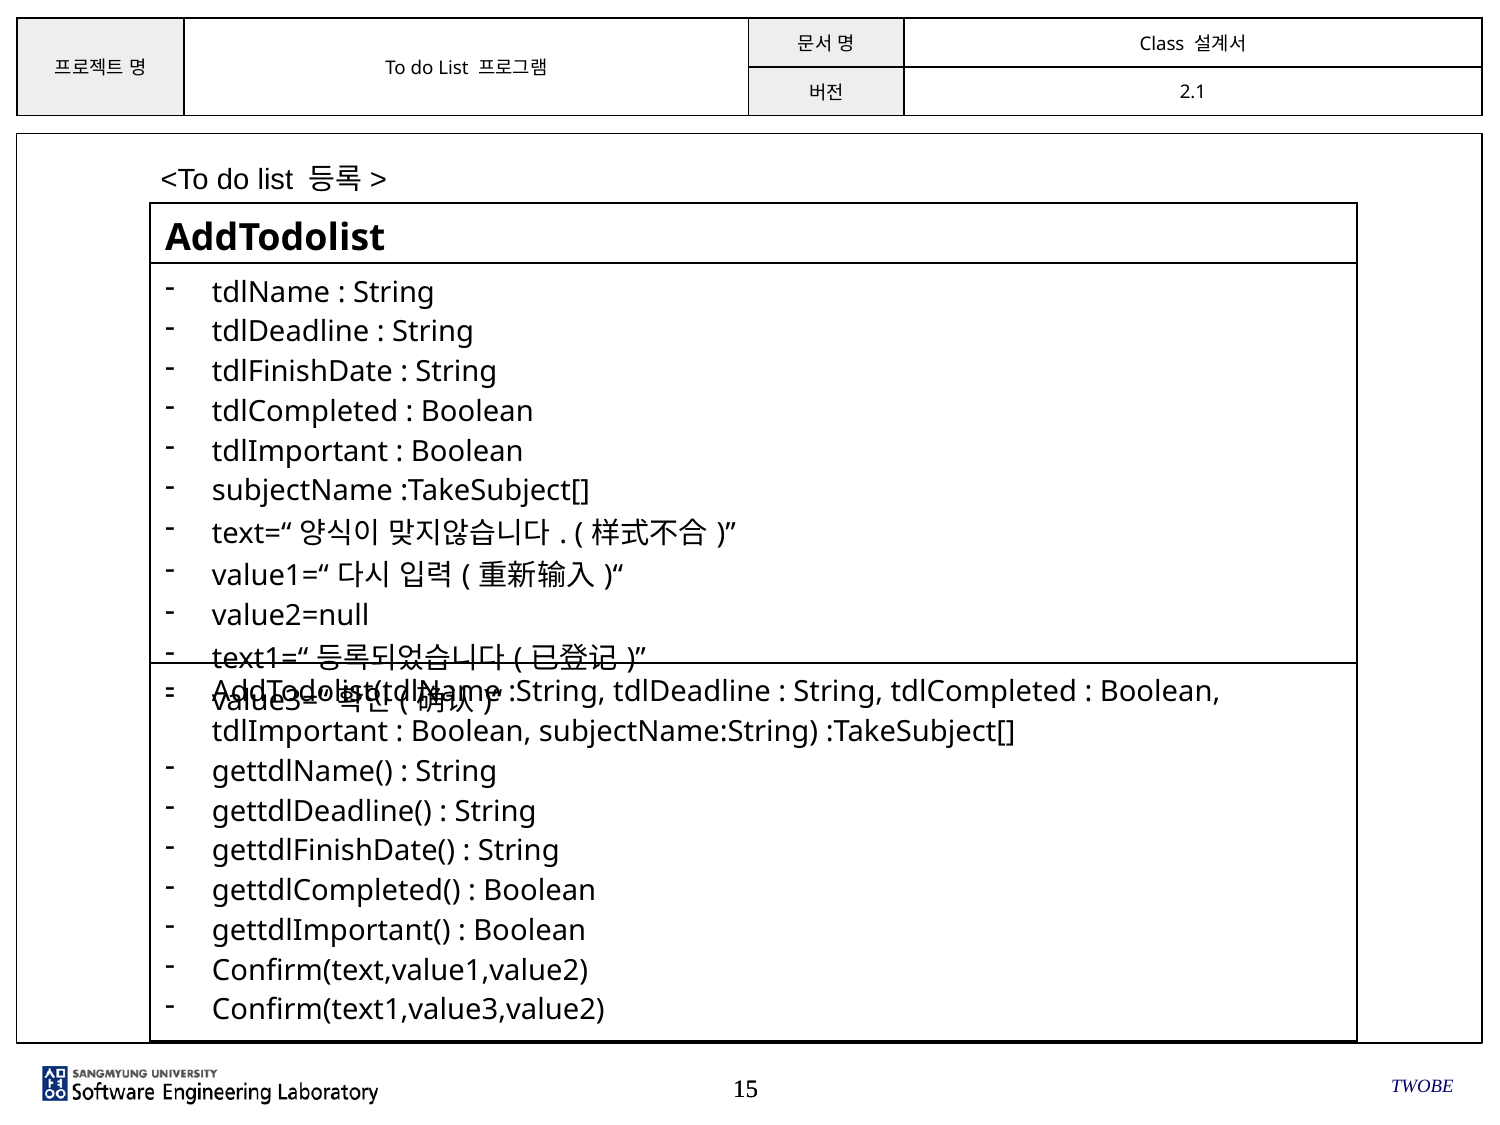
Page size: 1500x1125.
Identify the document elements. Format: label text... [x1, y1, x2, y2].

picture [42, 1066, 382, 1106]
table_header AddTodolist [151, 204, 1356, 262]
text_box <To do list 등록> [145, 152, 402, 203]
footer TWOBE [994, 1060, 1454, 1110]
table_cell AddTodolist(tdlName :String, tdlDeadline : String, tdlCompleted : Boolean, tdlImportant : Boolean, subjectName:String) :TakeSubject[] gettdlName() : String gettdlDeadline() : String gettdlFinishDate() : String gettdlCompleted() : Boolean gettdlImportant() : Boolean Confirm(text,value1,value2) Confirm(text1,value3,value2) [151, 664, 1356, 1040]
table_cell tdlName : String tdlDeadline : String tdlFinishDate : String tdlCompleted : Boolean tdlImportant : Boolean subjectName :TakeSubject[] text=“양식이 맞지않습니다. (样式不合)” value1=“다시 입력(重新输入)“ value2=null text1=“등록되었습니다(已登记)” value3=“확인(确认)“ [151, 264, 1356, 662]
